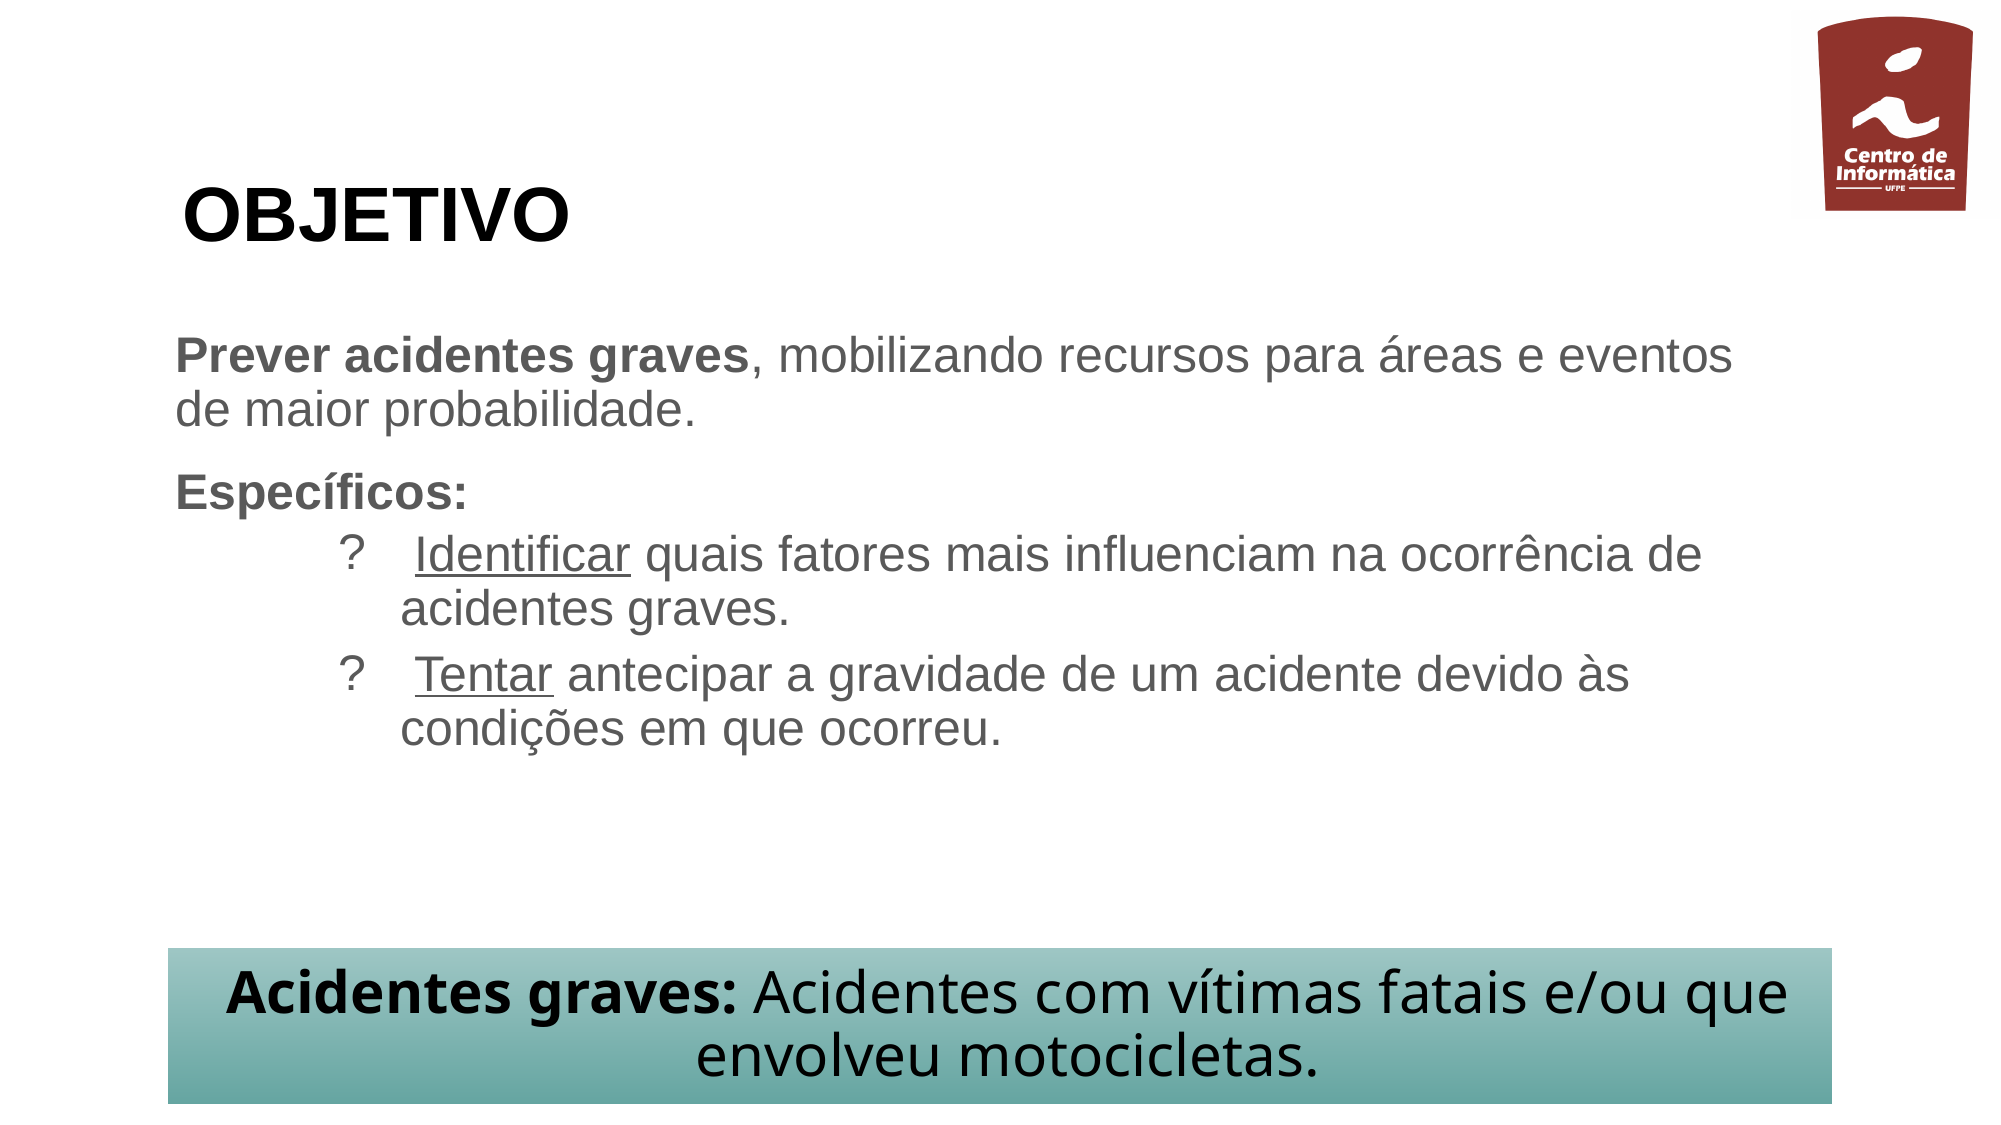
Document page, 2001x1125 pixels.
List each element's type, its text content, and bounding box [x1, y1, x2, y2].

title OBJETIVO [168, 96, 1763, 321]
text_box Acidentes graves: Acidentes com vítimas fatais e/ou que envolveu motocicletas. [168, 948, 1832, 1104]
list Prever acidentes graves, mobilizando recursos para áreas e eventos de maior probabilidade. Específicos: Identificar quais fatores mais influenciam na ocorrência de acidentes graves. Tentar antecipar a gravidade de um acidente devido às condições em que ocorreu. [168, 321, 1763, 906]
picture [1791, 10, 2000, 220]
